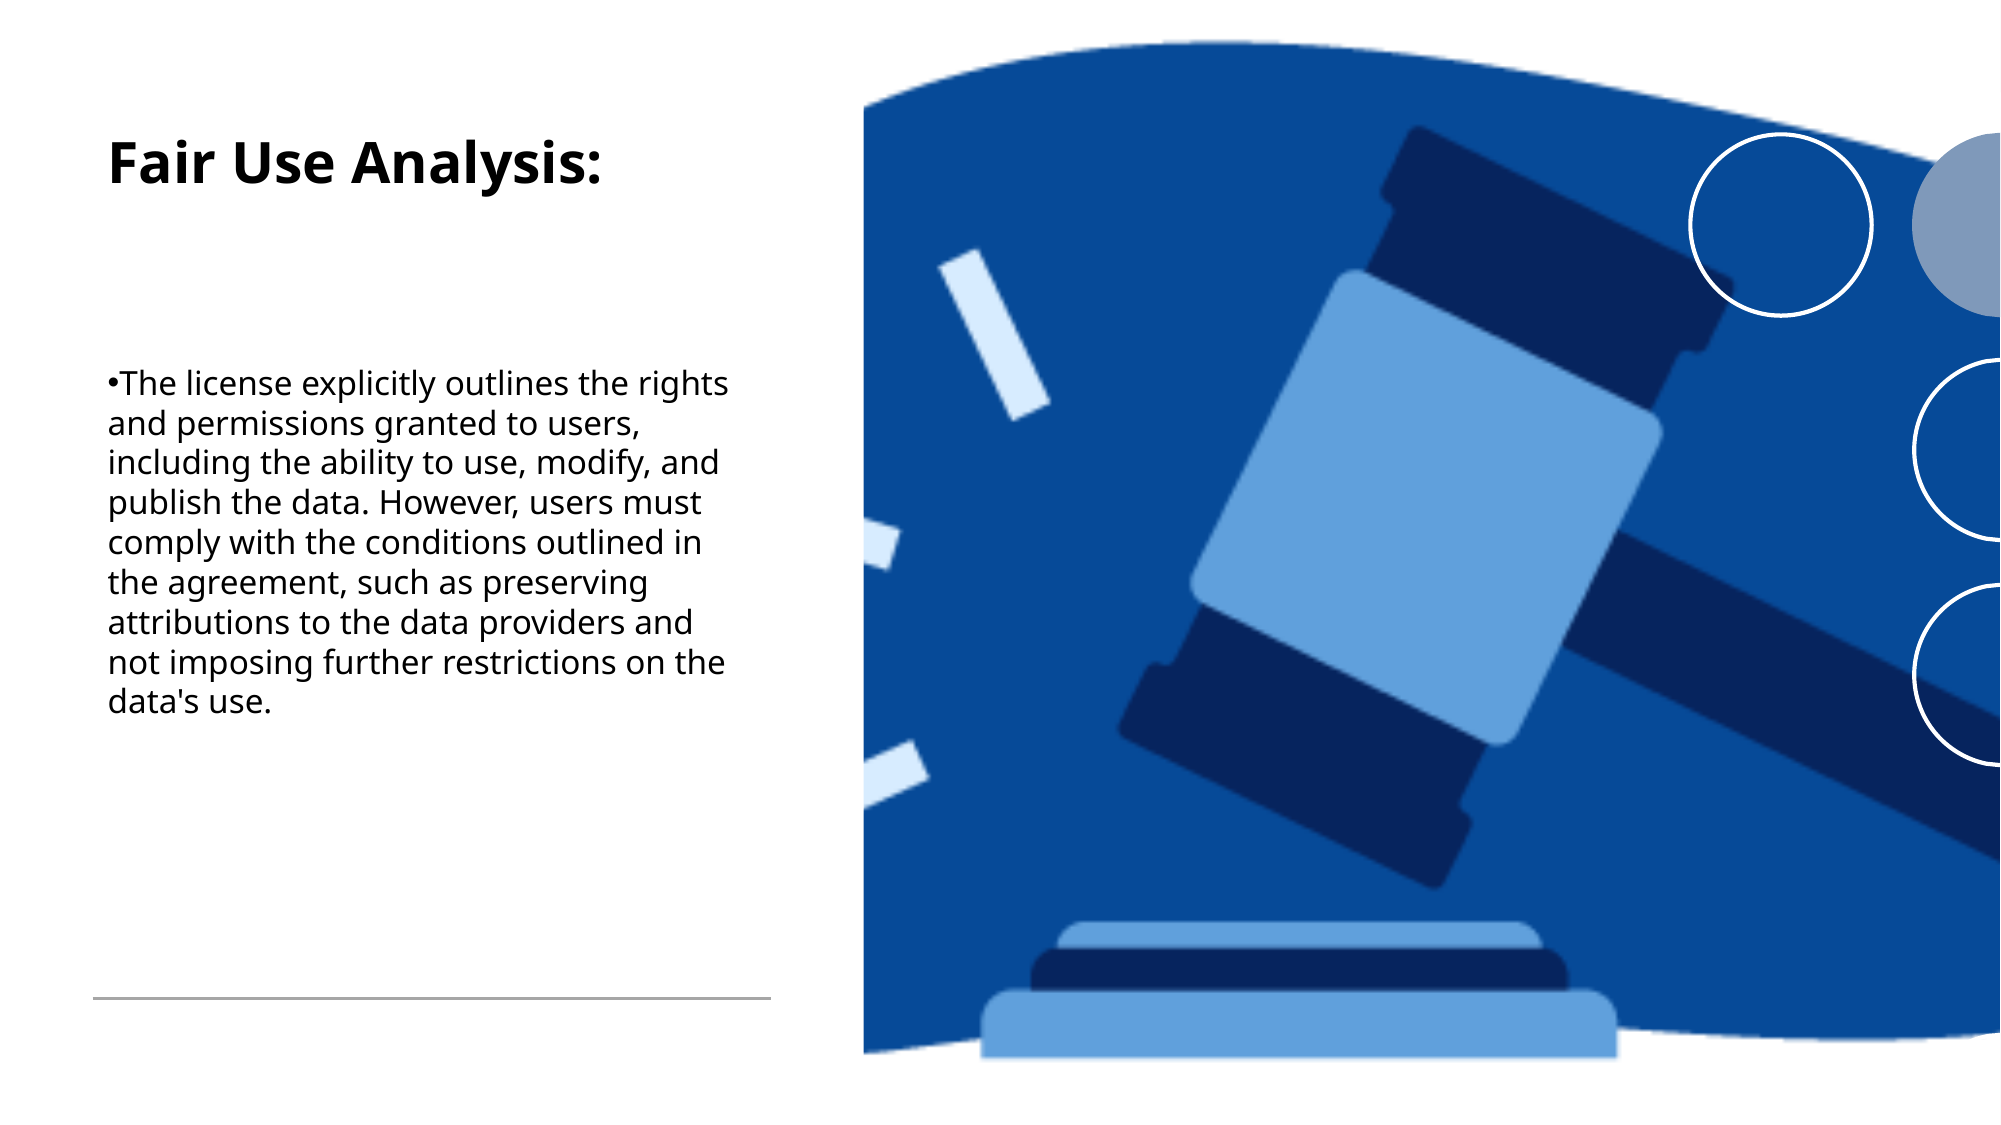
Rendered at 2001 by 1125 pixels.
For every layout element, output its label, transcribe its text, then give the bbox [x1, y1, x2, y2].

title Fair Use Analysis: [92, 126, 771, 335]
text_box [0, 0, 863, 1125]
picture [863, 0, 1688, 1125]
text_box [1688, 0, 2000, 1125]
list The license explicitly outlines the rights and permissions granted to users, including the ability to use, modify, and publish the data. However, users must comply with the conditions outlined in the agreement, such as preserving attributions to the data providers and not imposing further restrictions on the data's use. [92, 354, 771, 946]
